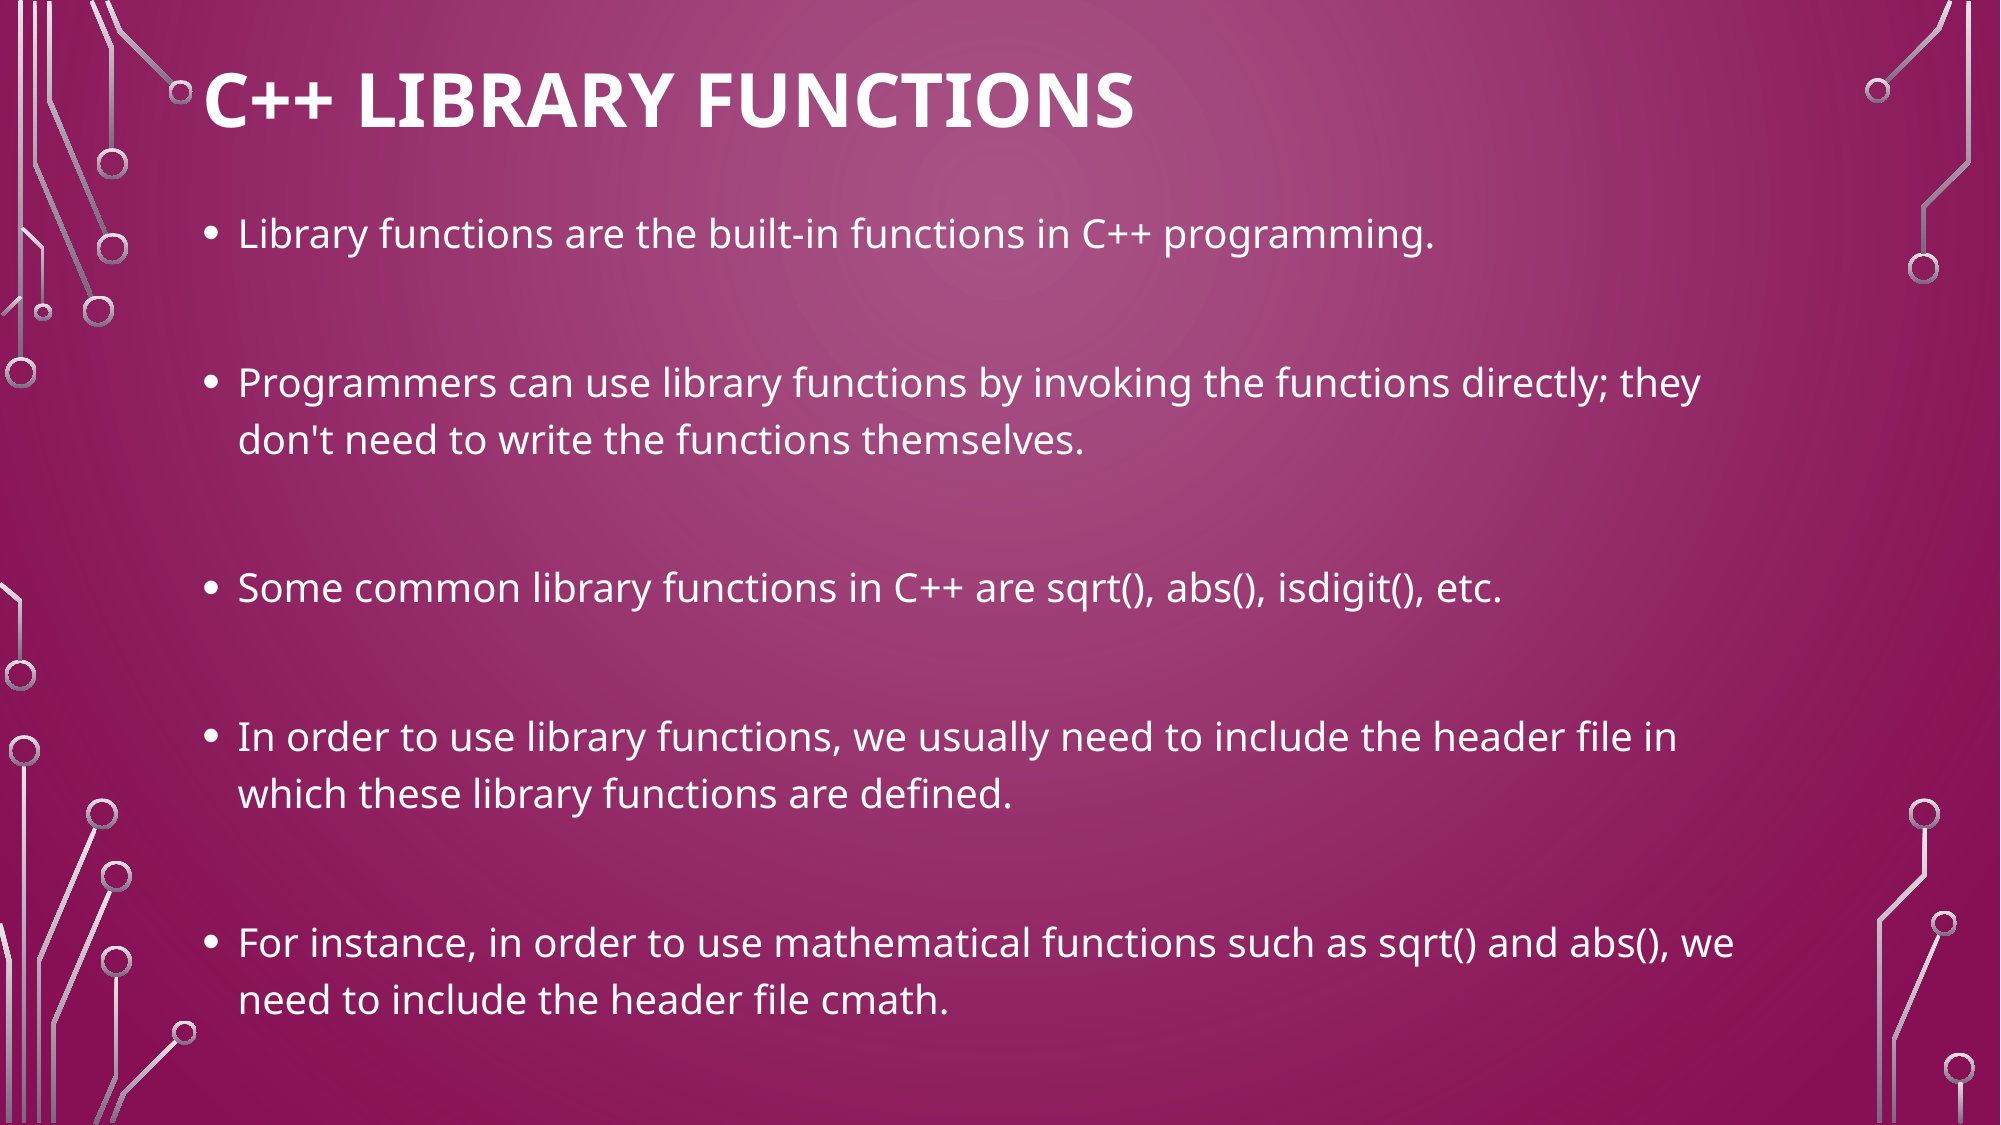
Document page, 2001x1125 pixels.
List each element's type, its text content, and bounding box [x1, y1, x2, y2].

title C++ Library Functions [187, 43, 1813, 164]
list Library functions are the built-in functions in C++ programming. Programmers can use library functions by invoking the functions directly; they don't need to write the functions themselves. Some common library functions in C++ are sqrt(), abs(), isdigit(), etc. In order to use library functions, we usually need to include the header file in which these library functions are defined. For instance, in order to use mathematical functions such as sqrt() and abs(), we need to include the header file cmath. [187, 191, 1813, 1032]
